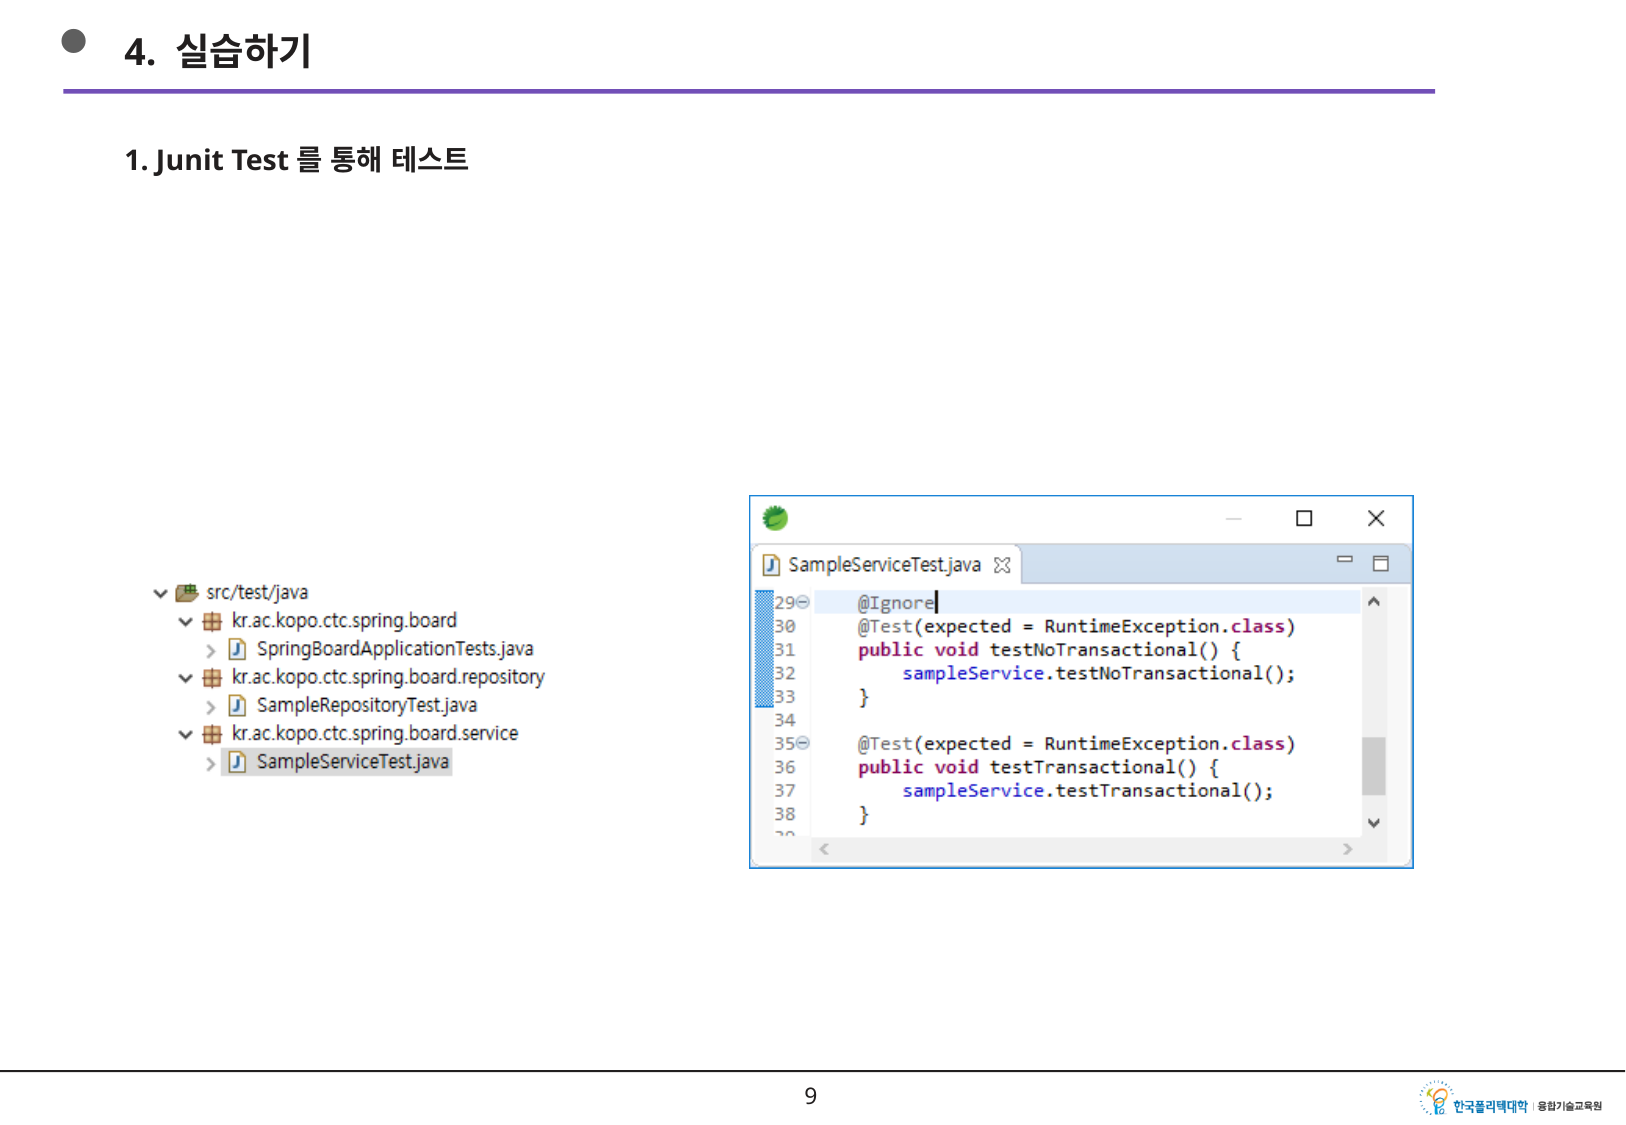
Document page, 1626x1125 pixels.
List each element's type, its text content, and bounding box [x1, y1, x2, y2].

picture [749, 494, 1414, 869]
text_box [44, 0, 1604, 114]
text_box 4. 실습하기 [109, 20, 943, 93]
picture [145, 582, 556, 782]
text_box 8 [765, 1072, 857, 1123]
picture [1415, 1076, 1604, 1118]
text_box 1. Junit Test를 통해 테스트 [109, 134, 1414, 263]
